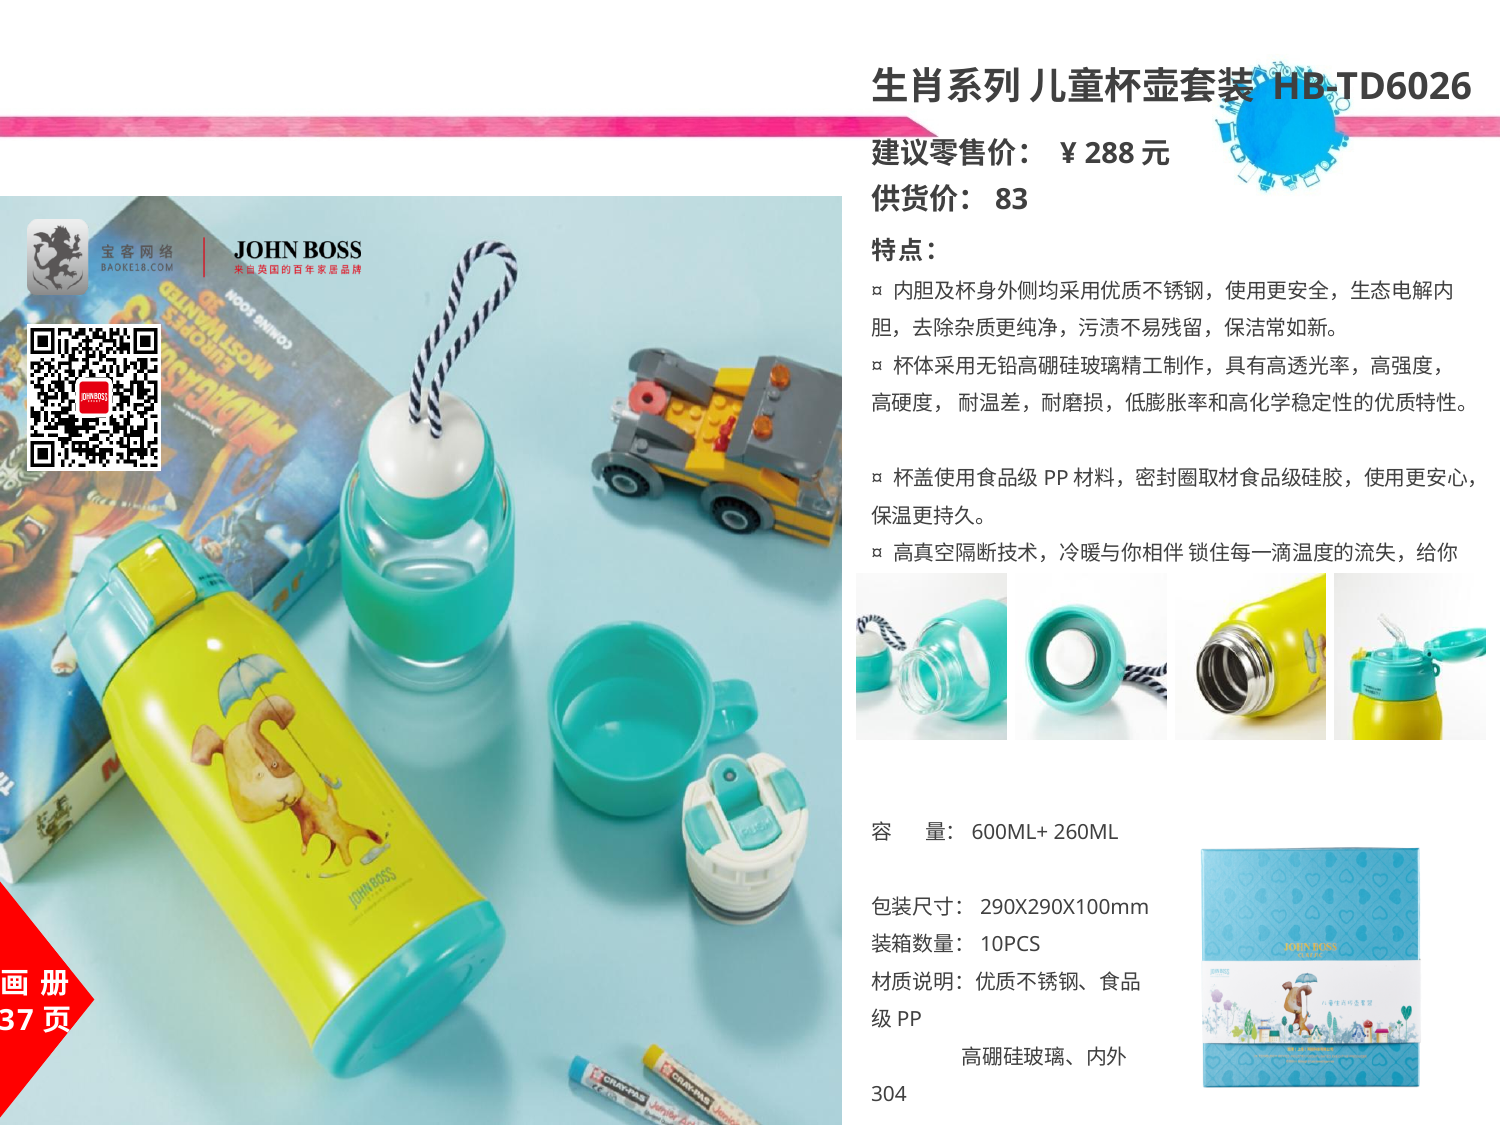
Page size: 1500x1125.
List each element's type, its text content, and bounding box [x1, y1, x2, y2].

text_box 建议零售价： ¥ 288元 供货价：83 [856, 116, 1282, 223]
text_box 特点： ¤ 内胆及杯身外侧均采用优质不锈钢，使用更安全，生态电解内胆，去除杂质更纯净，污渍不易残留，保洁常如新。 ¤ 杯体采用无铅高硼硅玻璃精工制作，具有高透光率，高强度，高硬度， 耐温差，耐磨损，低膨胀率和高化学稳定性的优质特性。 ¤ 杯盖使用食品级PP材料，密封圈取材食品级硅胶，使用更安心，保温更持久。 ¤ 高真空隔断技术，冷暖与你相伴 锁住每一滴温度的流失，给你贴心的温度。 [856, 219, 1486, 575]
text_box 生肖系列 儿童杯壶套装 HB-TD6026 [856, 54, 1500, 115]
picture [0, 0, 1500, 1125]
text_box 容 量：600ML+ 260ML 包装尺寸：290X290X100mm 装箱数量：10PCS 材质说明：优质不锈钢、食品级PP 高硼硅玻璃、内外304 [856, 798, 1167, 1114]
